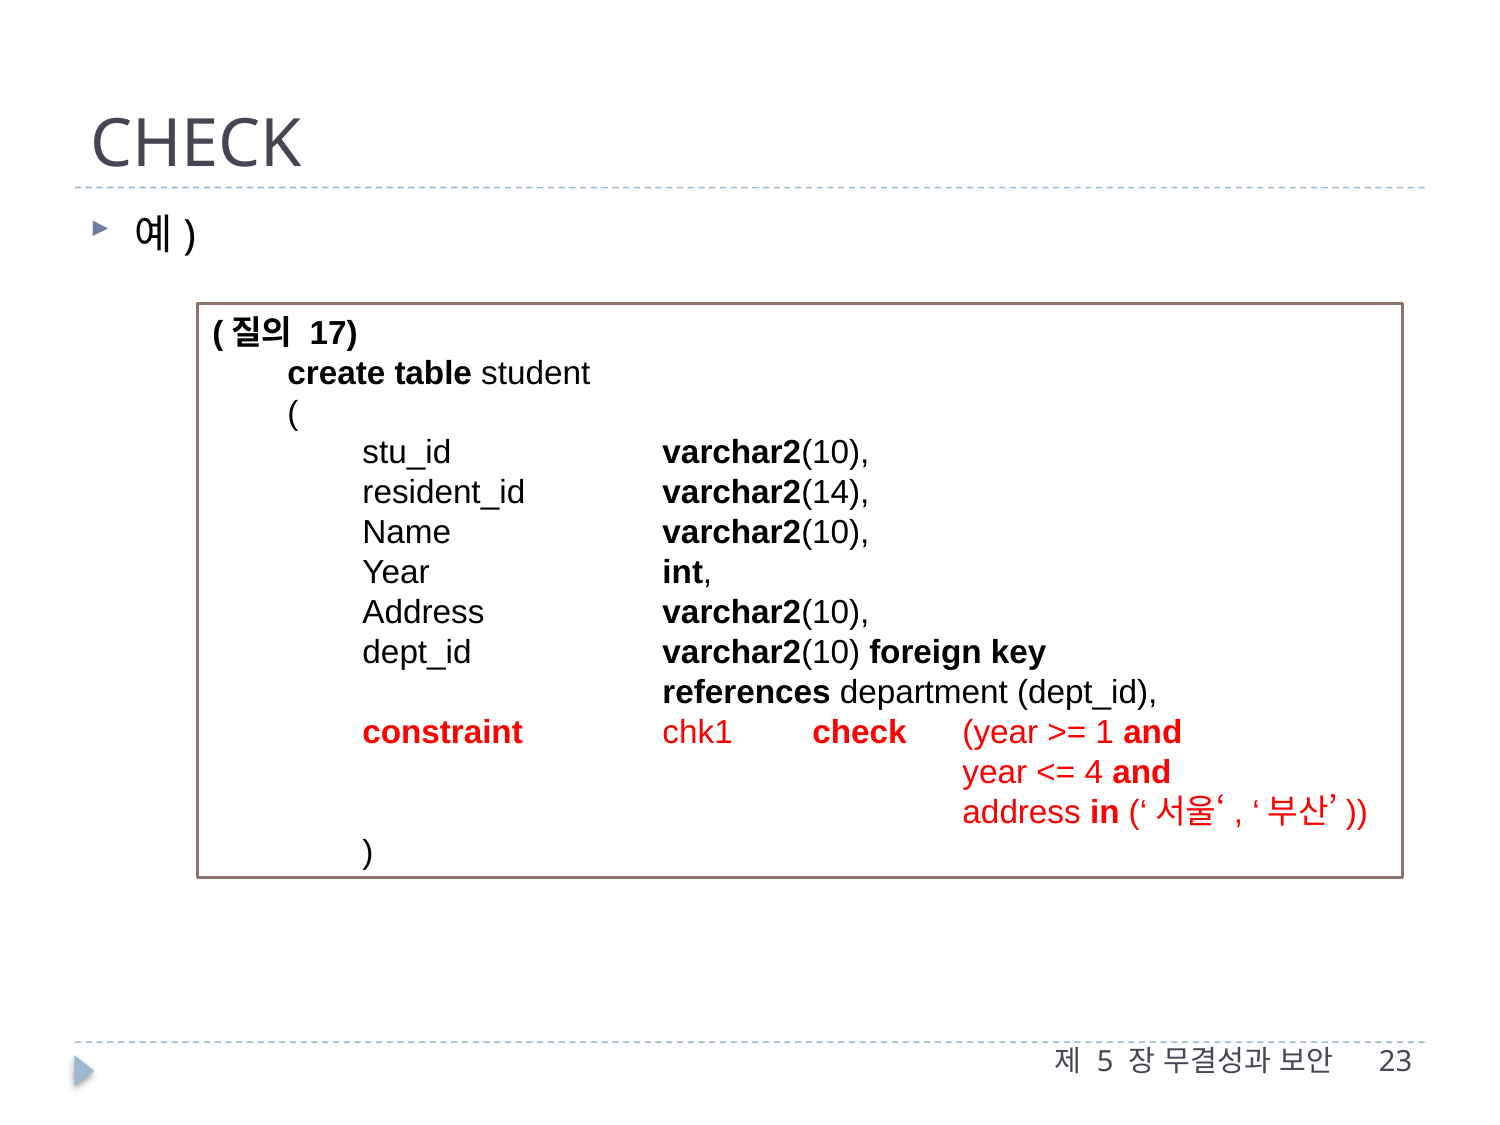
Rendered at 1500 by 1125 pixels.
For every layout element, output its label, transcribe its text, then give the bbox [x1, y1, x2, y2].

title CHECK [75, 24, 1425, 188]
text_box (질의 17) create table student ( stu_id varchar2(10), resident_id varchar2(14), Name varchar2(10), Year int, Address varchar2(10), dept_id varchar2(10) foreign key references department (dept_id), constraint chk1 check (year >= 1 and year <= 4 and address in (‘서울‘, ‘부산’)) ) [196, 302, 1404, 879]
list 예) [75, 200, 1425, 1010]
slide_number 23 [1364, 1035, 1471, 1096]
footer 제 5 장 무결성과 보안 [778, 1035, 1349, 1096]
